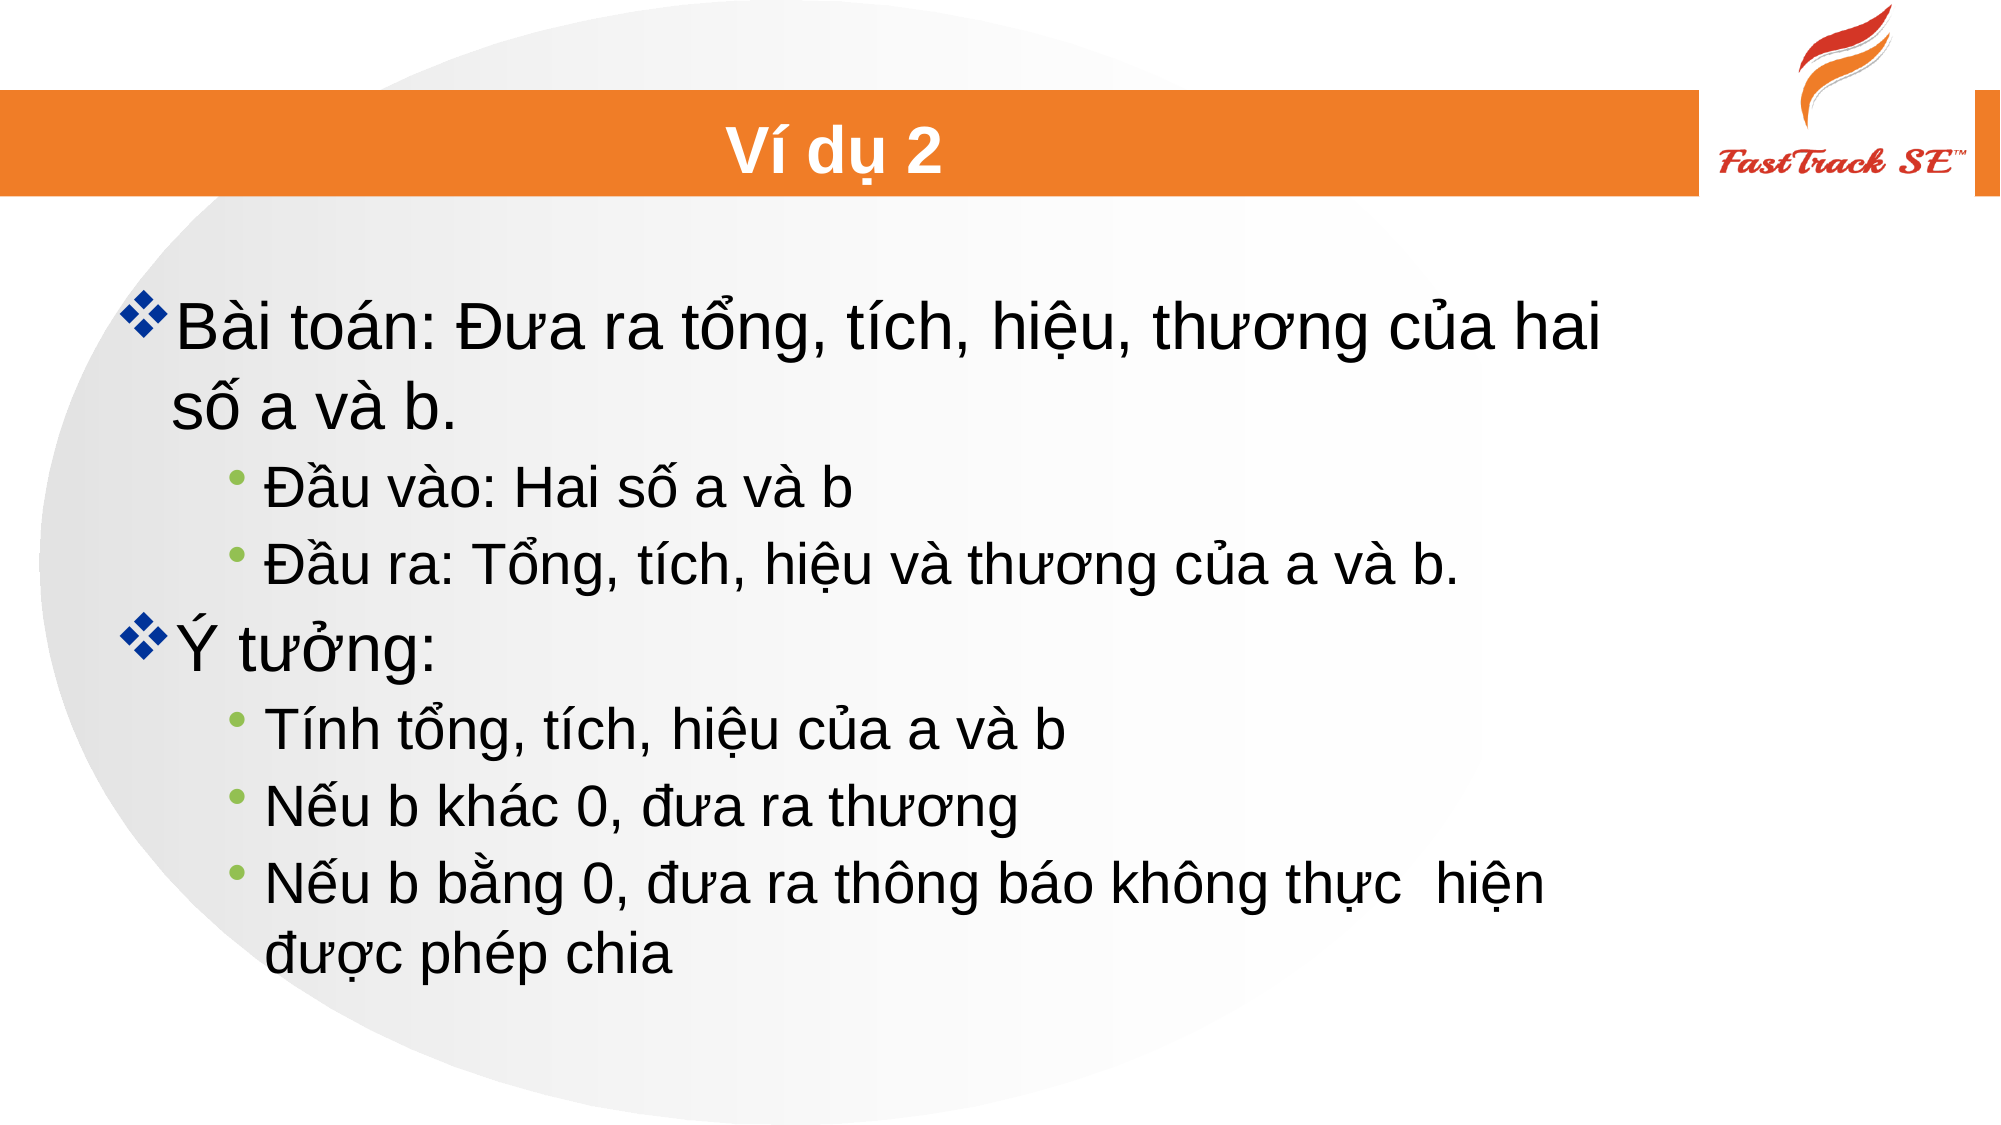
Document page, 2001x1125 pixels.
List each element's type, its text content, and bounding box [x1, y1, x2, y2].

list Bài toán: Đưa ra tổng, tích, hiệu, thương của hai số a và b. Đầu vào: Hai số a và b Đầu ra: Tổng, tích, hiệu và thương của a và b. Ý tưởng: Tính tổng, tích, hiệu của a và b Nếu b khác 0, đưa ra thương Nếu b bằng 0, đưa ra thông báo không thực hiện được phép chia [99, 275, 1695, 1038]
title Ví dụ 2 [102, 99, 1567, 194]
picture [1700, 0, 1975, 192]
